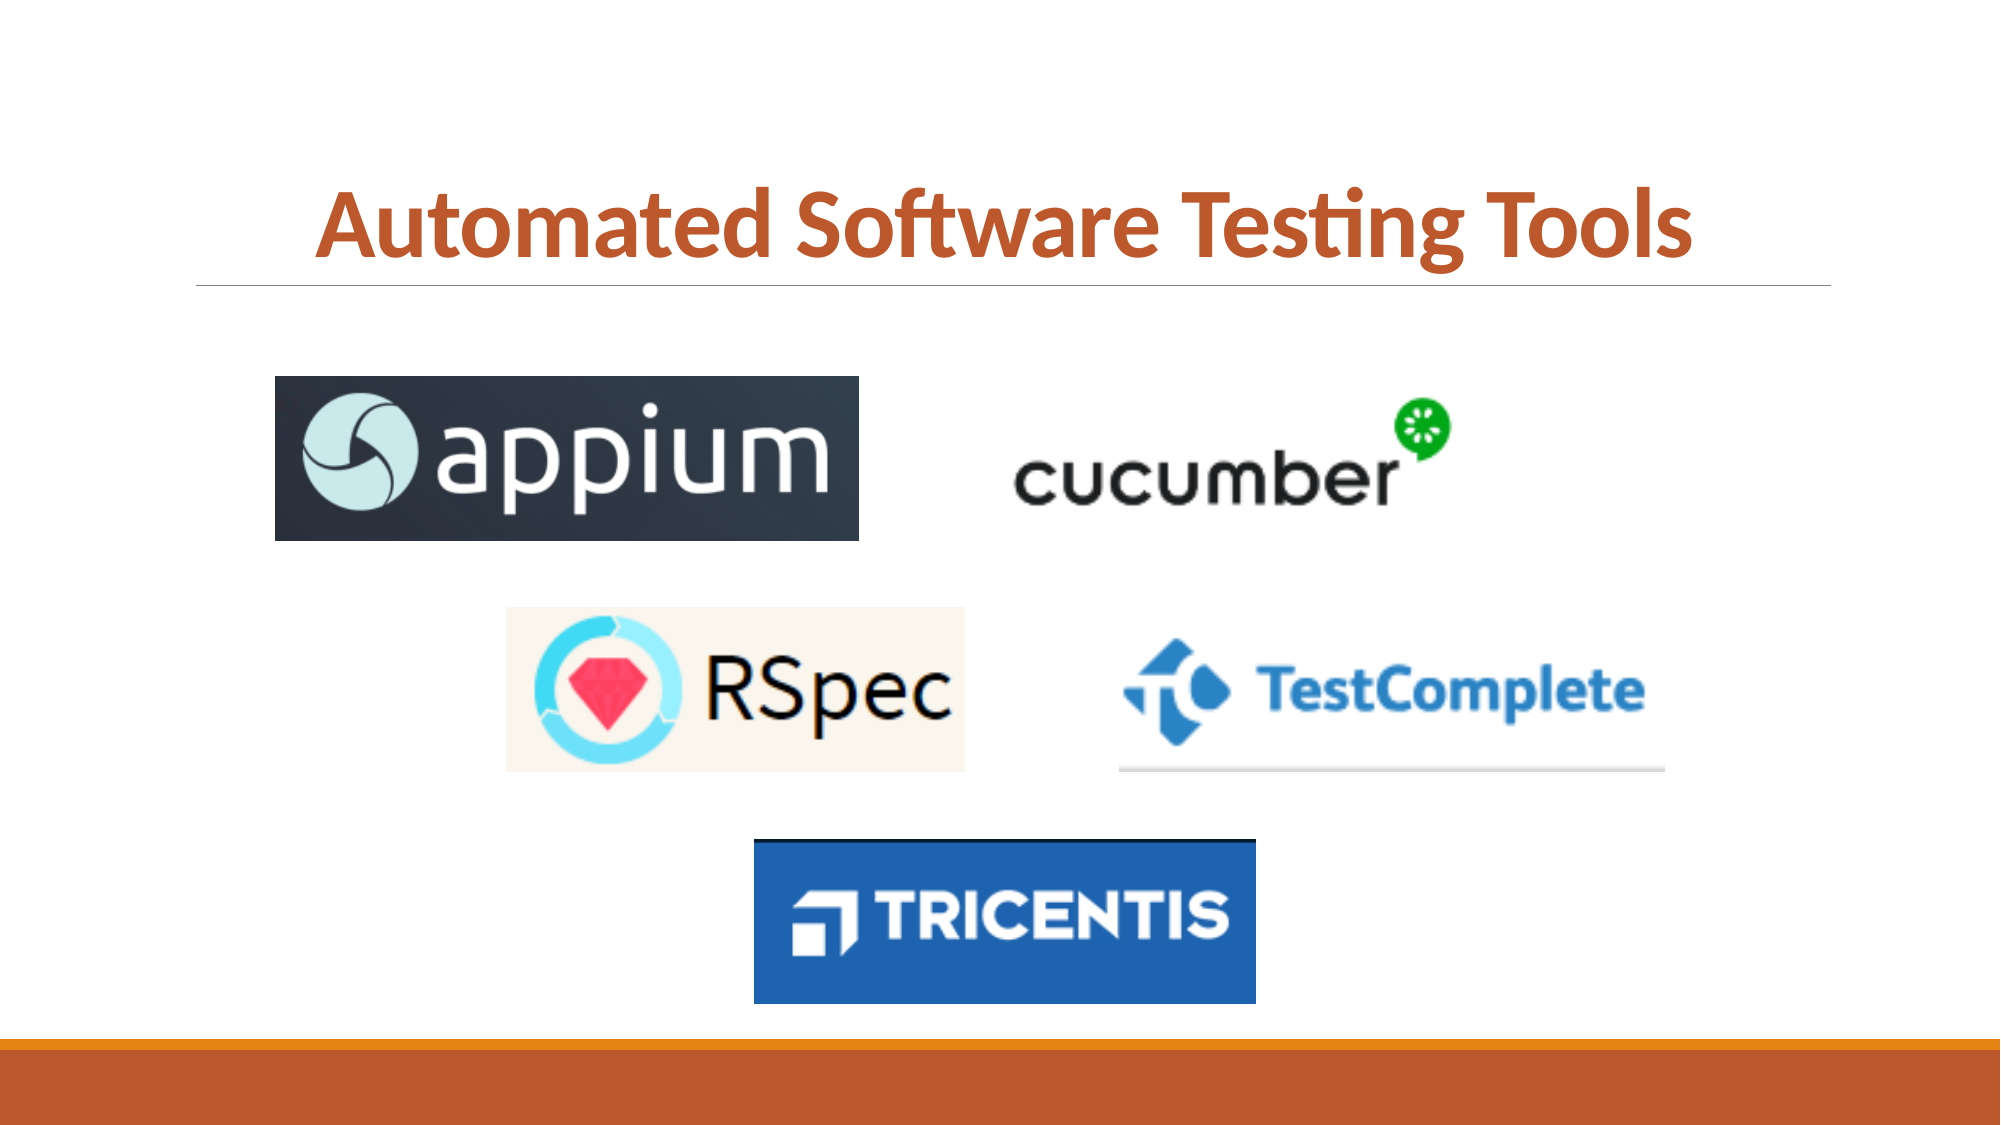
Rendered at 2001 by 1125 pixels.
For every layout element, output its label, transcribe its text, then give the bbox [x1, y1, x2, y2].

picture [754, 838, 1256, 1004]
picture [505, 607, 965, 773]
title Automated Software Testing Tools [180, 47, 1830, 285]
picture [991, 375, 1460, 541]
picture [1118, 630, 1665, 773]
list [275, 375, 859, 541]
